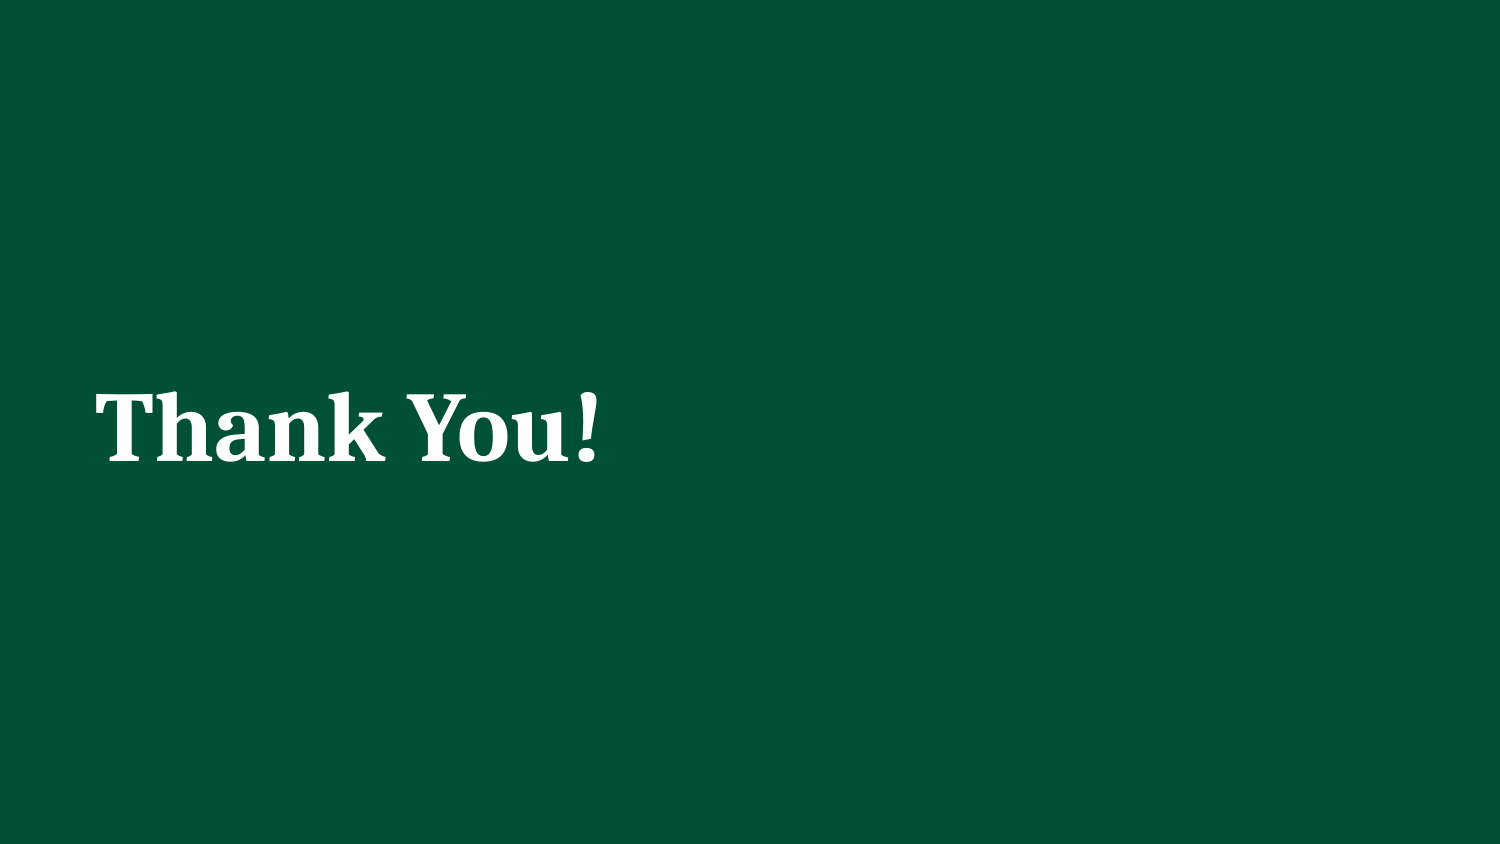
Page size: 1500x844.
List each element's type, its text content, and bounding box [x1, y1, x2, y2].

title Thank You! [80, 86, 1000, 758]
